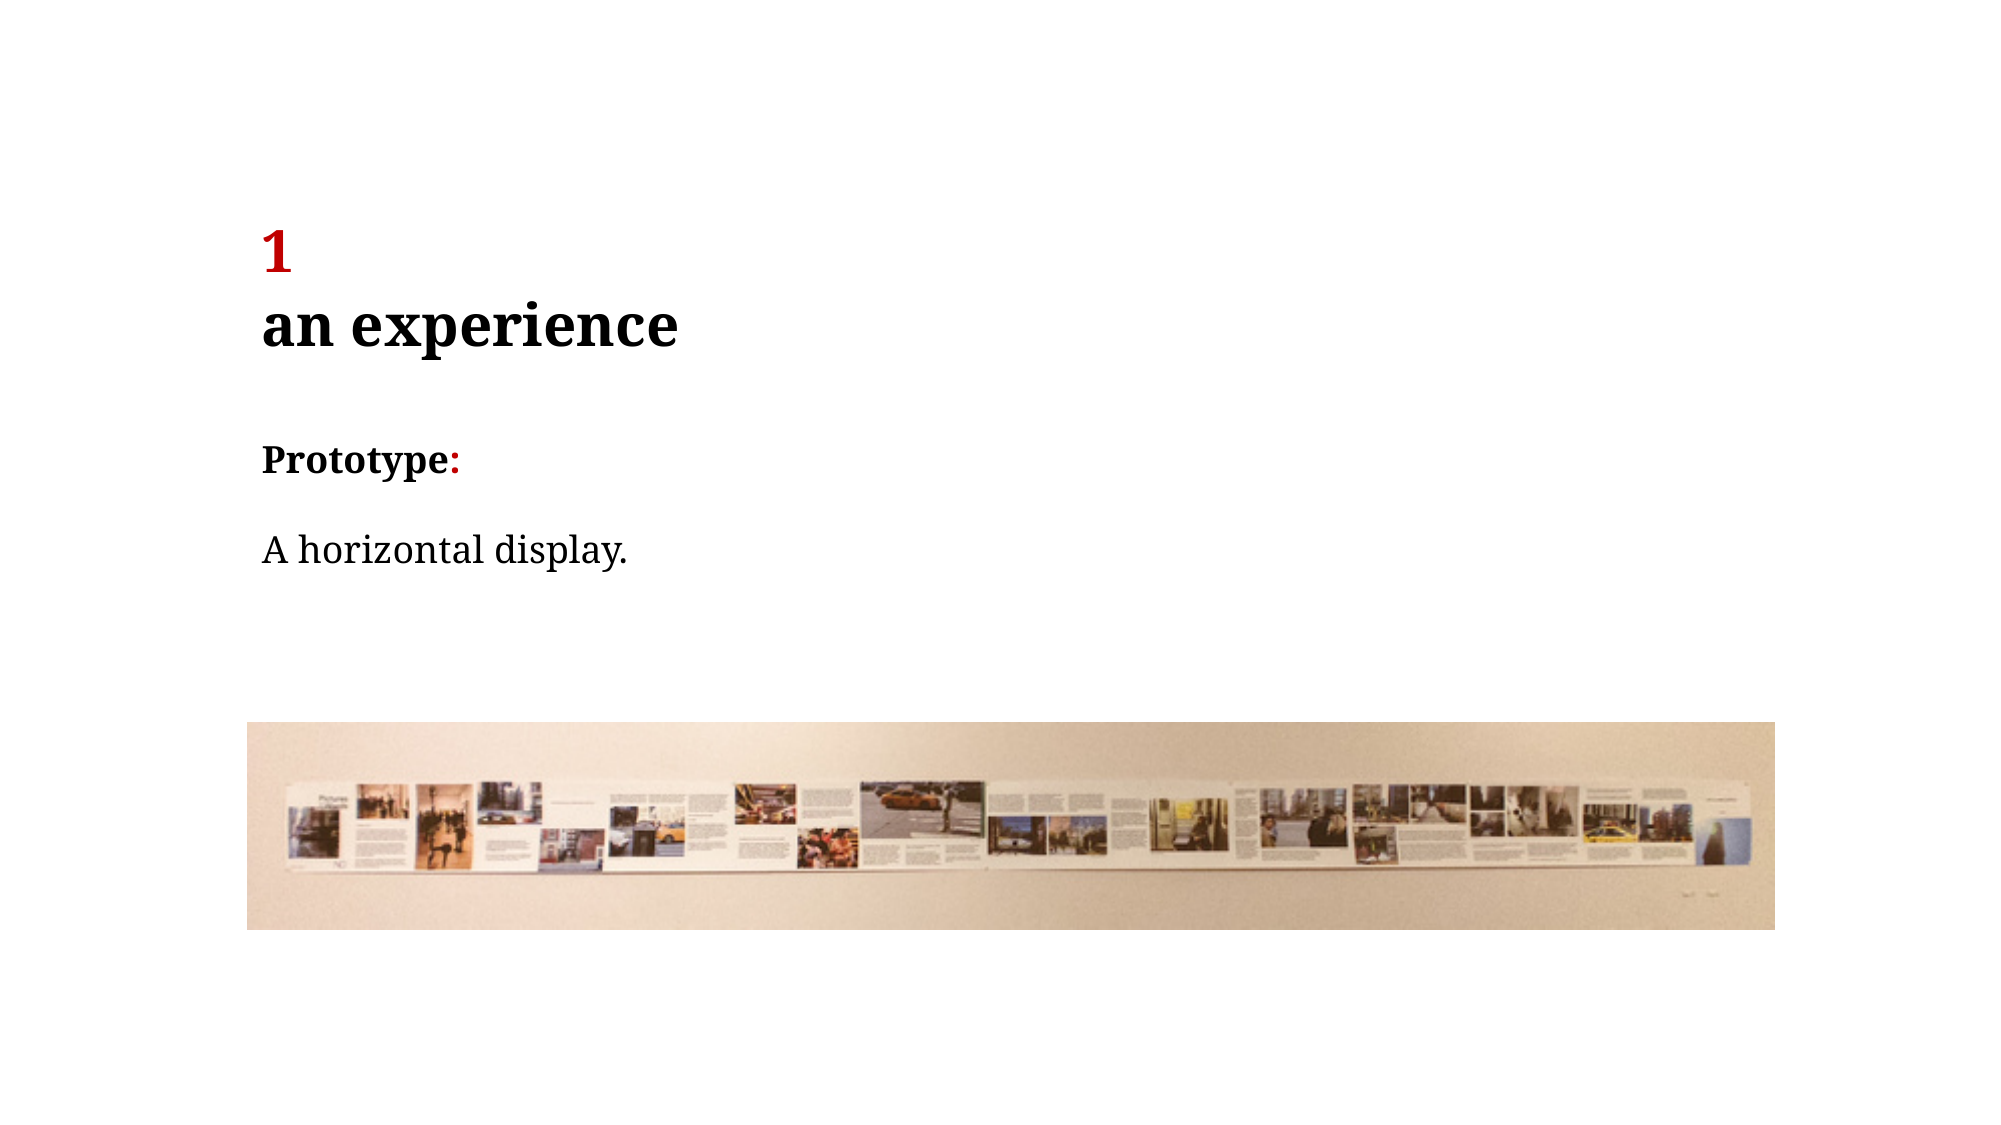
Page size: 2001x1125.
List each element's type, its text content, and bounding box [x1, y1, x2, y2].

picture [247, 722, 1775, 930]
text_box an experience [247, 291, 1775, 366]
text_box 1 [247, 206, 1775, 291]
text_box Prototype: A horizontal display. [247, 429, 1775, 624]
